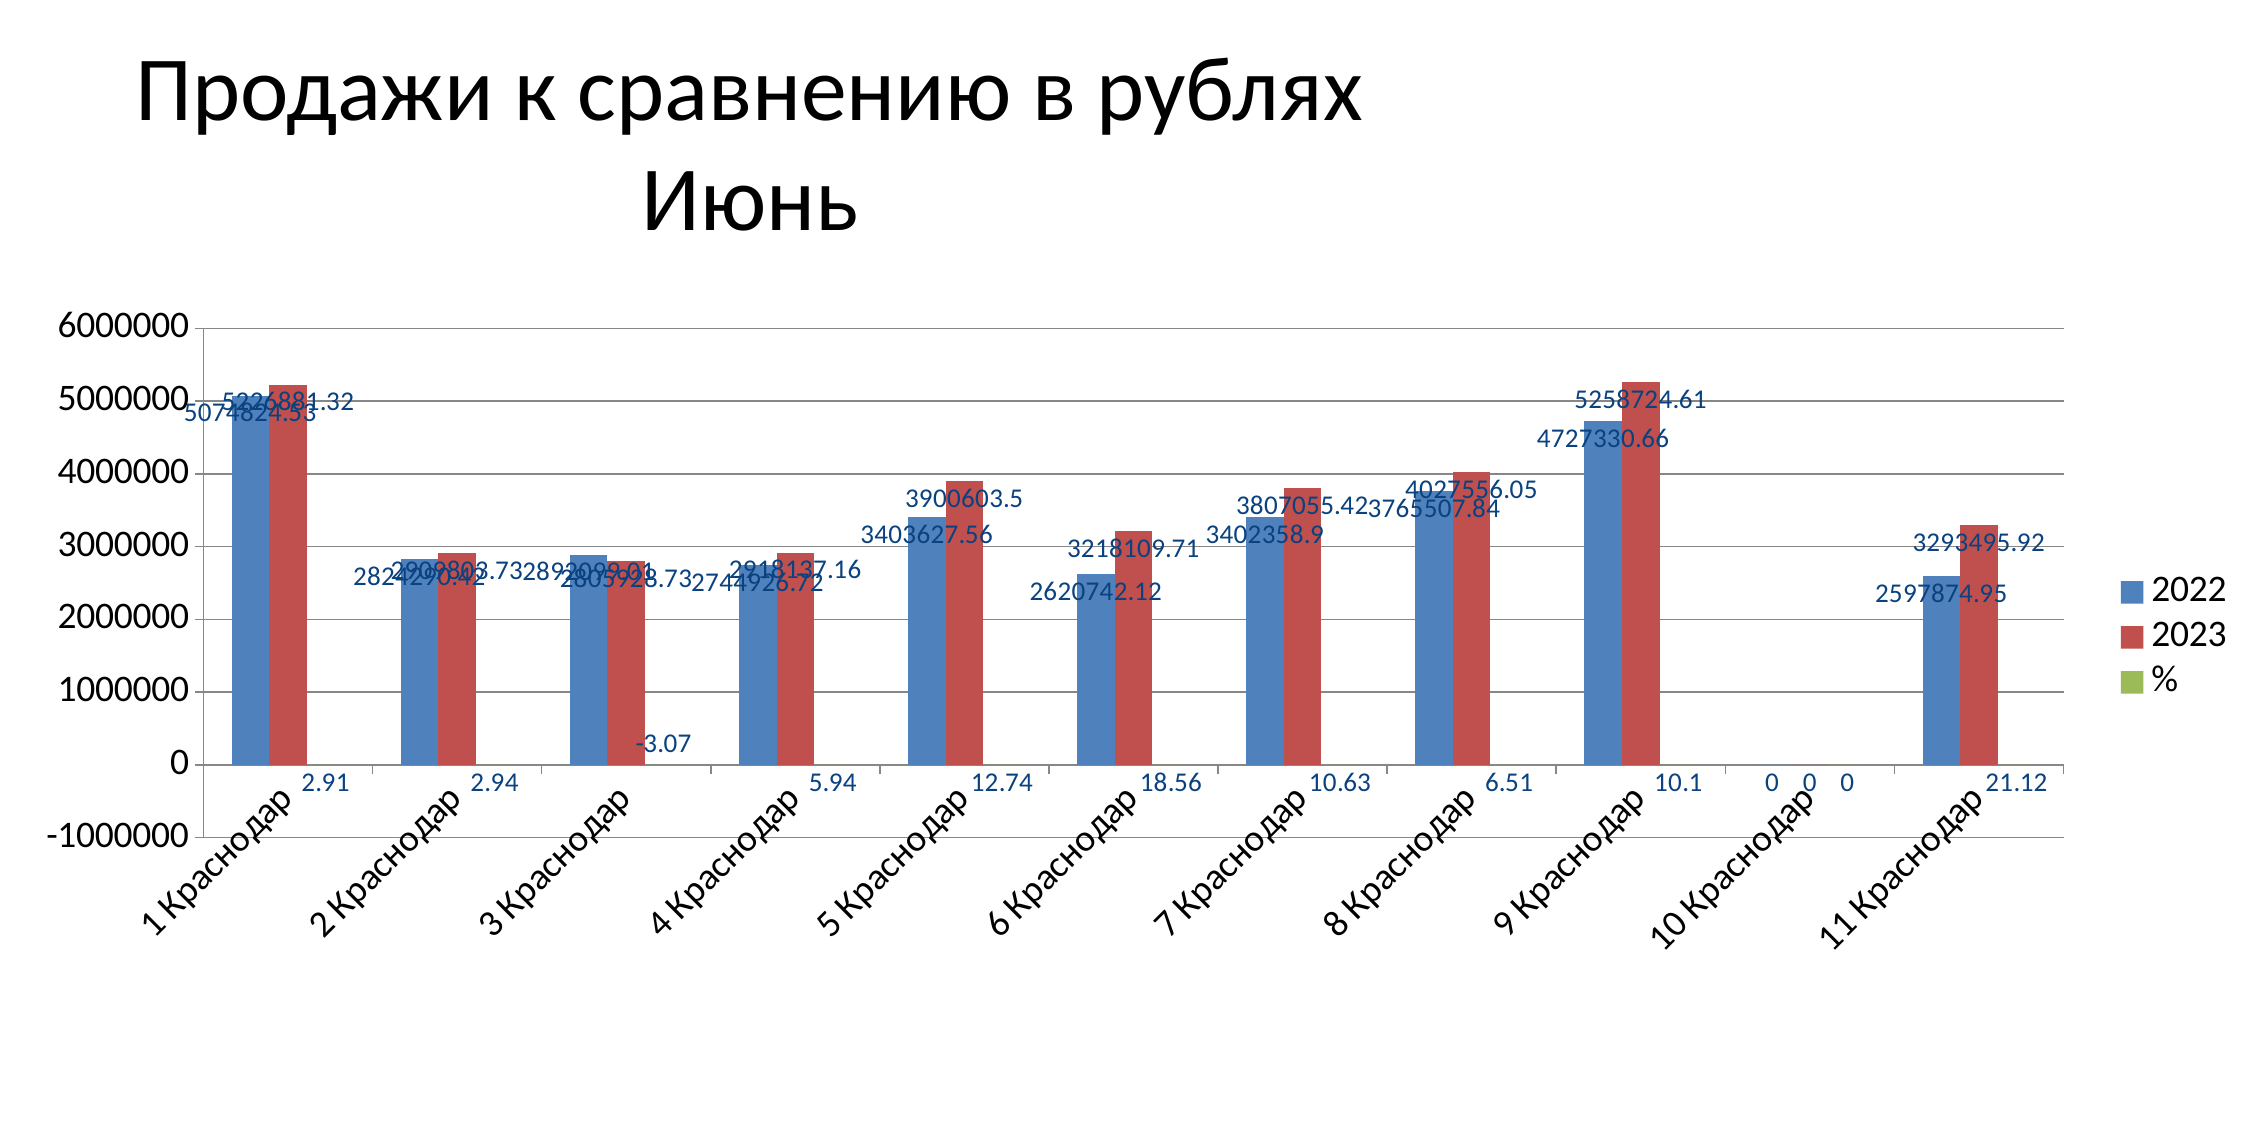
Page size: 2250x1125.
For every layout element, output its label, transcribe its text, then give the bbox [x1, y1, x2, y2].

chart [1, 299, 2250, 976]
title Продажи к сравнению в рублях Июнь [75, 45, 1425, 233]
